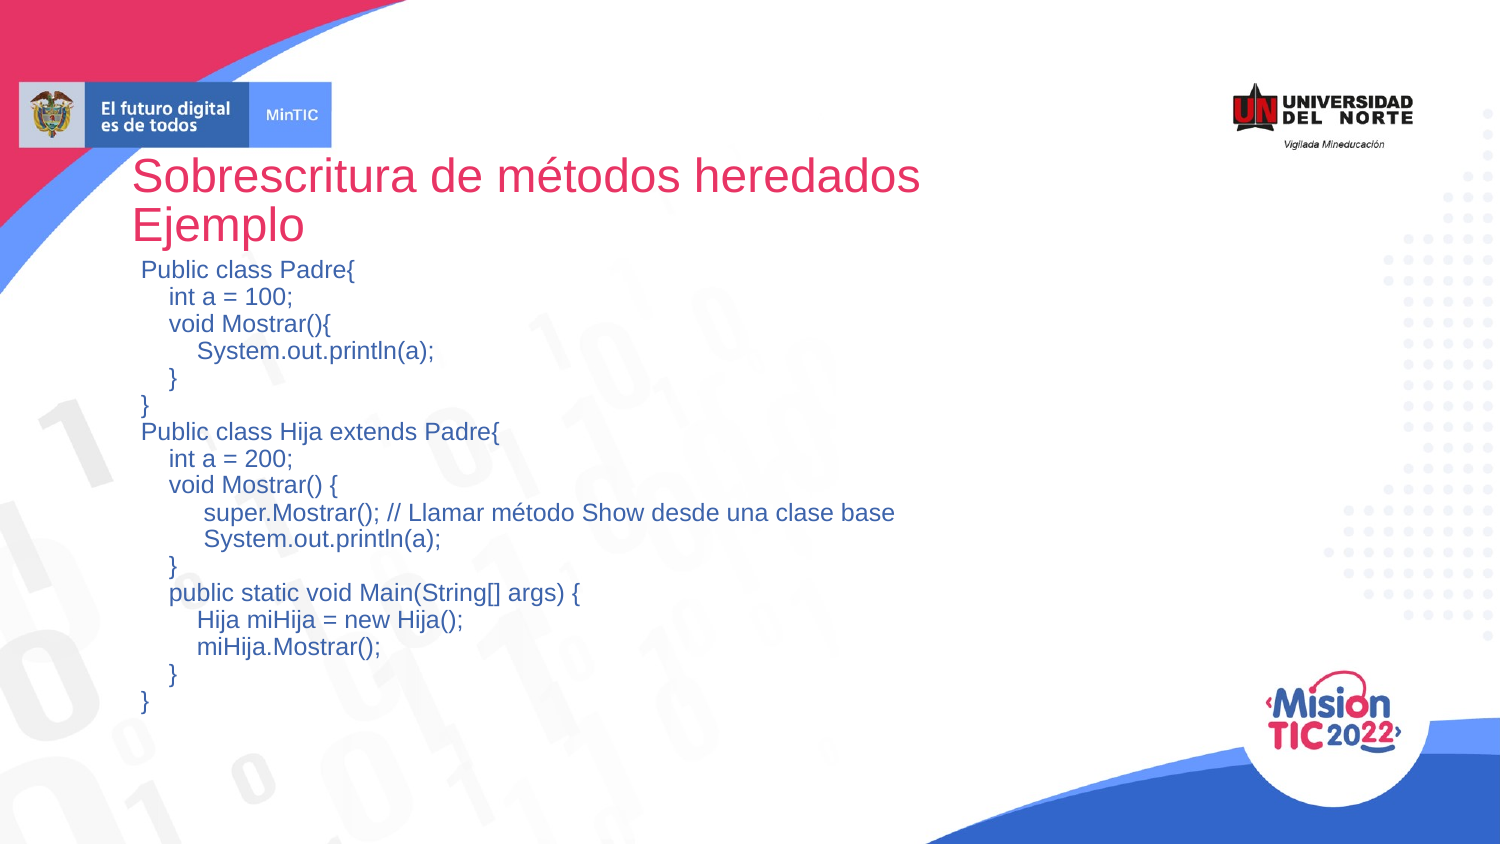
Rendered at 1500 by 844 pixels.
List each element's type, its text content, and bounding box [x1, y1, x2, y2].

picture [0, 0, 1500, 844]
text_box Public class Padre{ int a = 100; void Mostrar(){ System.out.println(a); } } Public class Hija extends Padre{ int a = 200; void Mostrar() { super.Mostrar(); // Llamar método Show desde una clase base System.out.println(a); } public static void Main(String[] args) { Hija miHija = new Hija(); miHija.Mostrar(); } } [140, 257, 1358, 830]
text_box Sobrescritura de métodos heredados Ejemplo [120, 78, 1358, 257]
